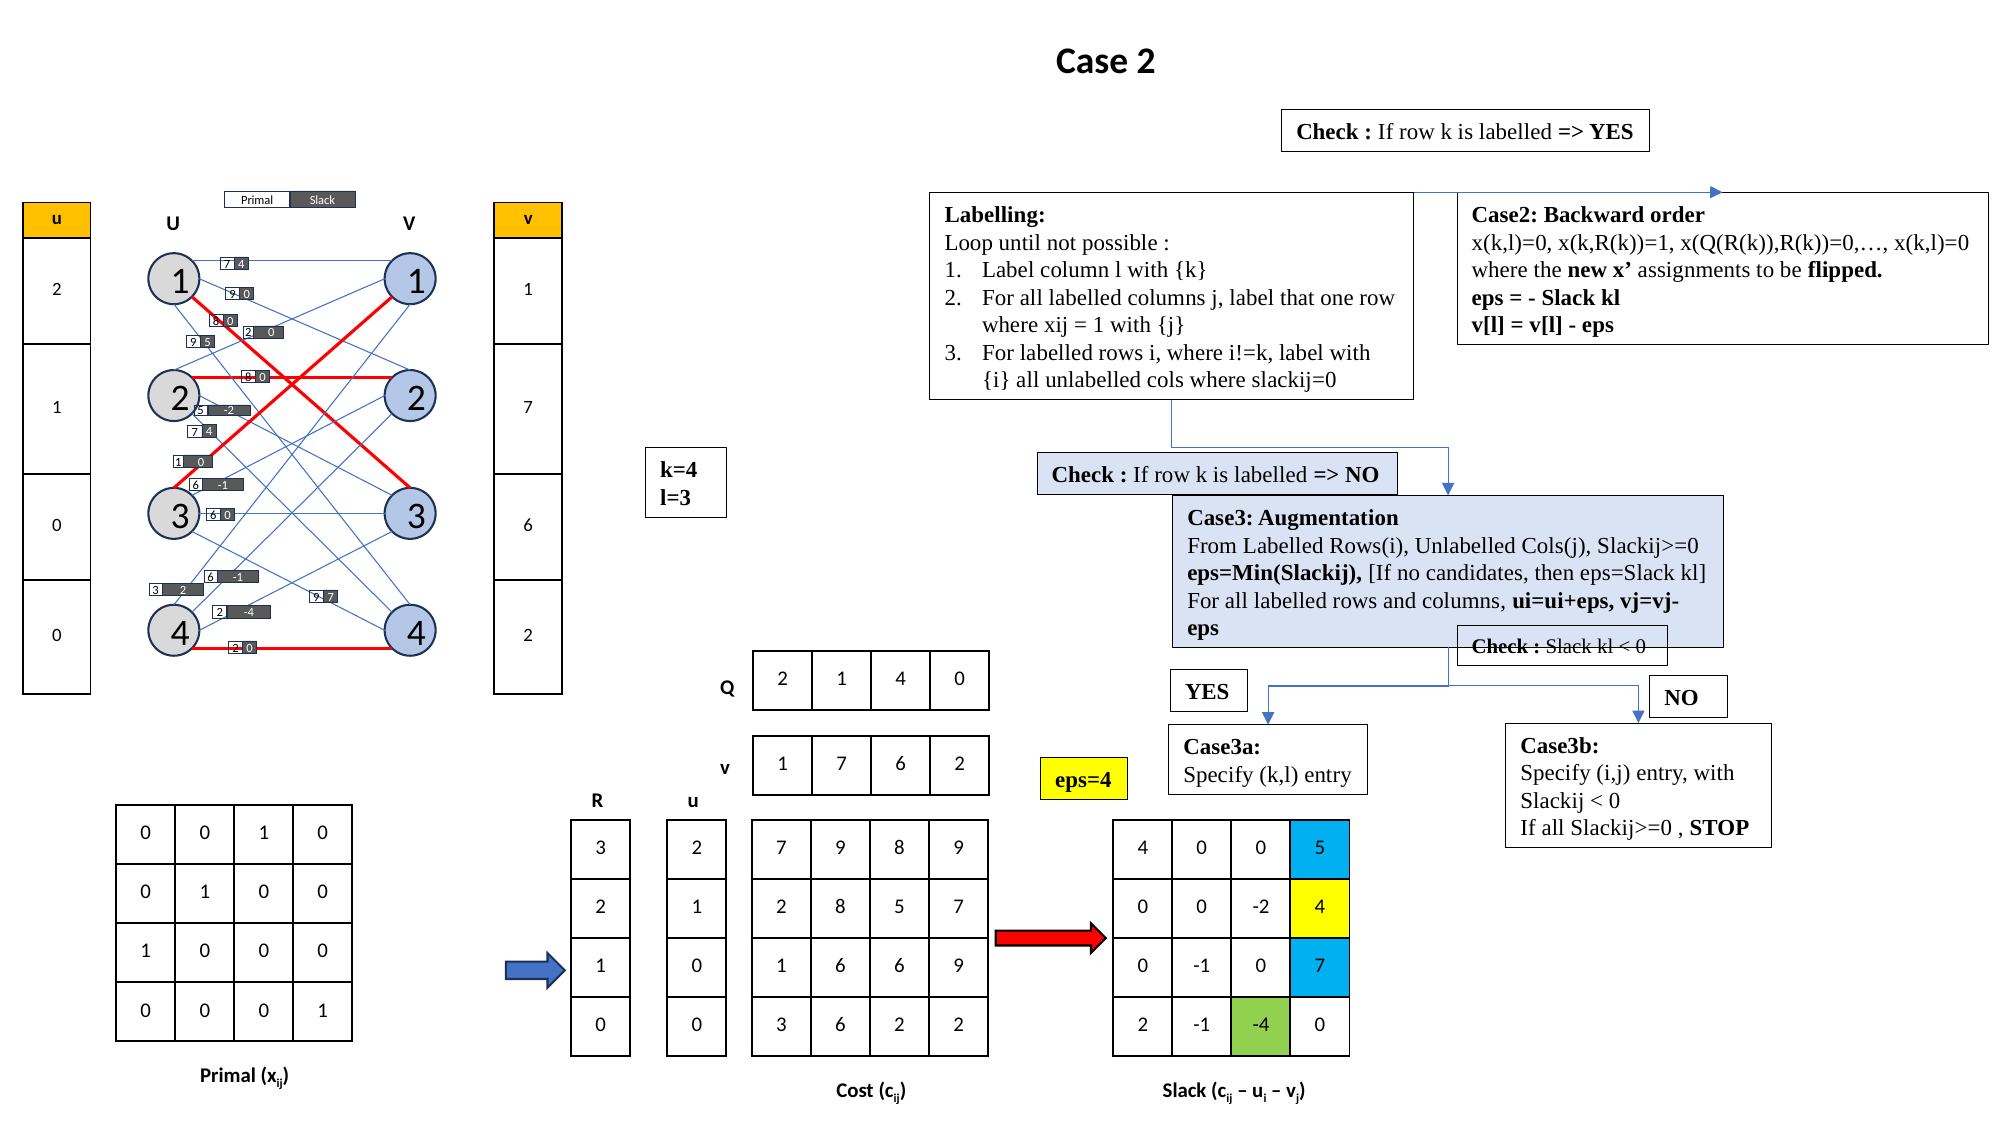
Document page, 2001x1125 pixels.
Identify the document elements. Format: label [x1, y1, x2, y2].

table_header [813, 652, 870, 709]
table_cell [812, 880, 869, 937]
table_cell [668, 998, 725, 1055]
table_cell [871, 880, 928, 937]
table_cell [1291, 939, 1349, 996]
table_cell [235, 924, 292, 981]
table_header [931, 737, 988, 794]
text_box [1281, 0, 1650, 468]
table_cell [572, 998, 629, 1055]
table_header [176, 806, 233, 863]
table_cell [572, 939, 629, 996]
table_cell [117, 924, 174, 981]
table_header [872, 652, 929, 709]
table_cell [668, 939, 725, 996]
table_header [1232, 821, 1289, 878]
table_cell [812, 939, 869, 996]
table_cell [871, 939, 928, 996]
text_box [1170, 669, 1248, 712]
table_cell [930, 998, 987, 1055]
table_header [812, 821, 869, 878]
table_cell [1232, 880, 1289, 937]
table_header [294, 806, 351, 863]
table_cell [572, 880, 629, 937]
table_header [930, 821, 987, 878]
table_cell [871, 998, 928, 1055]
table_cell [753, 880, 810, 937]
text_box [1139, 1068, 1330, 1113]
text_box [1649, 675, 1728, 718]
table_header [754, 737, 811, 794]
table_cell [668, 880, 725, 937]
table_cell [930, 880, 987, 937]
text_box [923, 28, 1289, 89]
table_cell [1291, 880, 1349, 937]
table_cell [24, 475, 90, 579]
table_cell [930, 939, 987, 996]
table_header [24, 203, 90, 237]
table_cell [294, 924, 351, 981]
table_cell [24, 345, 90, 473]
table_header [753, 821, 810, 878]
text_box [1040, 757, 1128, 800]
table_header [668, 821, 725, 878]
table_cell [1173, 939, 1230, 996]
table_header [872, 737, 929, 794]
table_cell [294, 865, 351, 922]
table_cell [235, 865, 292, 922]
table_header [572, 821, 629, 878]
text_box [1456, 192, 1989, 345]
text_box [147, 252, 437, 657]
text_box [705, 666, 752, 706]
table_header [117, 806, 174, 863]
text_box [224, 190, 356, 208]
table_header [1173, 821, 1230, 878]
table_cell [495, 581, 561, 693]
table_cell [495, 239, 561, 343]
table_cell [117, 865, 174, 922]
table_cell [1114, 880, 1171, 937]
table_cell [117, 983, 174, 1040]
table_header [813, 737, 870, 794]
table_cell [1114, 939, 1171, 996]
text_box [994, 920, 1108, 956]
table_cell [294, 983, 351, 1040]
table_cell [1173, 880, 1230, 937]
table_cell [1232, 998, 1289, 1055]
text_box [151, 201, 200, 242]
table_header [1114, 821, 1171, 878]
table_cell [176, 924, 233, 981]
table_header [235, 806, 292, 863]
table_cell [1291, 998, 1349, 1055]
text_box [929, 192, 1772, 848]
text_box [504, 950, 567, 991]
text_box [388, 201, 437, 242]
table_cell [176, 983, 233, 1040]
table_cell [1232, 939, 1289, 996]
table_cell [753, 998, 810, 1055]
table_cell [1173, 998, 1230, 1055]
table_cell [1114, 998, 1171, 1055]
text_box [576, 779, 625, 820]
table_cell [812, 998, 869, 1055]
table_cell [495, 475, 561, 579]
table_header [754, 652, 811, 709]
table_cell [235, 983, 292, 1040]
text_box [645, 447, 727, 518]
table_cell [24, 581, 90, 693]
text_box [180, 1054, 310, 1098]
table_header [931, 652, 988, 709]
table_cell [495, 345, 561, 473]
table_header [1291, 821, 1349, 878]
table_cell [753, 939, 810, 996]
text_box [672, 746, 753, 820]
table_header [871, 821, 928, 878]
text_box [812, 1068, 930, 1113]
table_header [495, 203, 561, 237]
table_cell [176, 865, 233, 922]
table_cell [24, 239, 90, 343]
